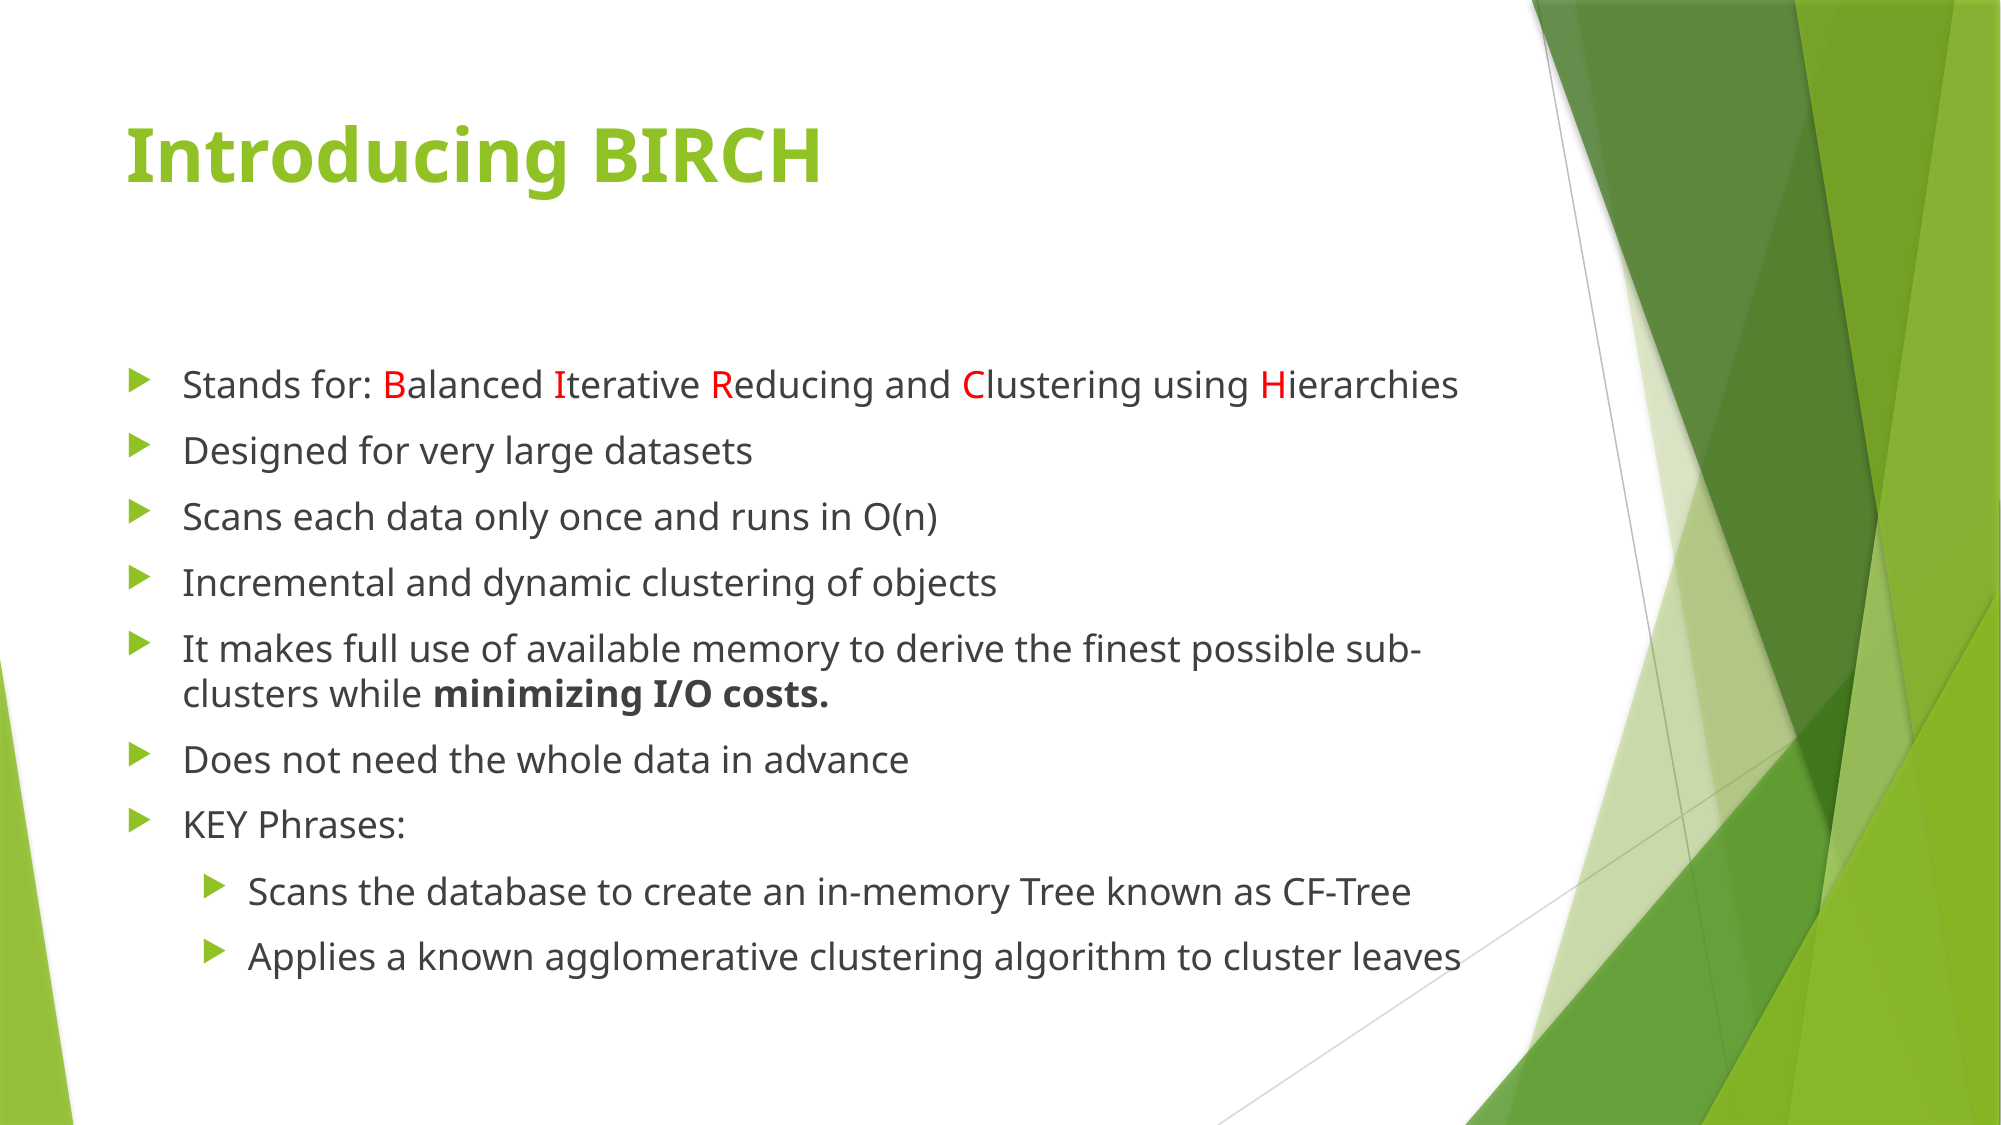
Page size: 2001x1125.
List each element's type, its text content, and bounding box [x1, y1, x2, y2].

list Stands for: Balanced Iterative Reducing and Clustering using Hierarchies Designed for very large datasets Scans each data only once and runs in O(n) Incremental and dynamic clustering of objects It makes full use of available memory to derive the finest possible sub-clusters while minimizing I/O costs. Does not need the whole data in advance KEY Phrases: Scans the database to create an in-memory Tree known as CF-Tree Applies a known agglomerative clustering algorithm to cluster leaves [111, 353, 1522, 1019]
title Introducing BIRCH [111, 99, 1522, 317]
